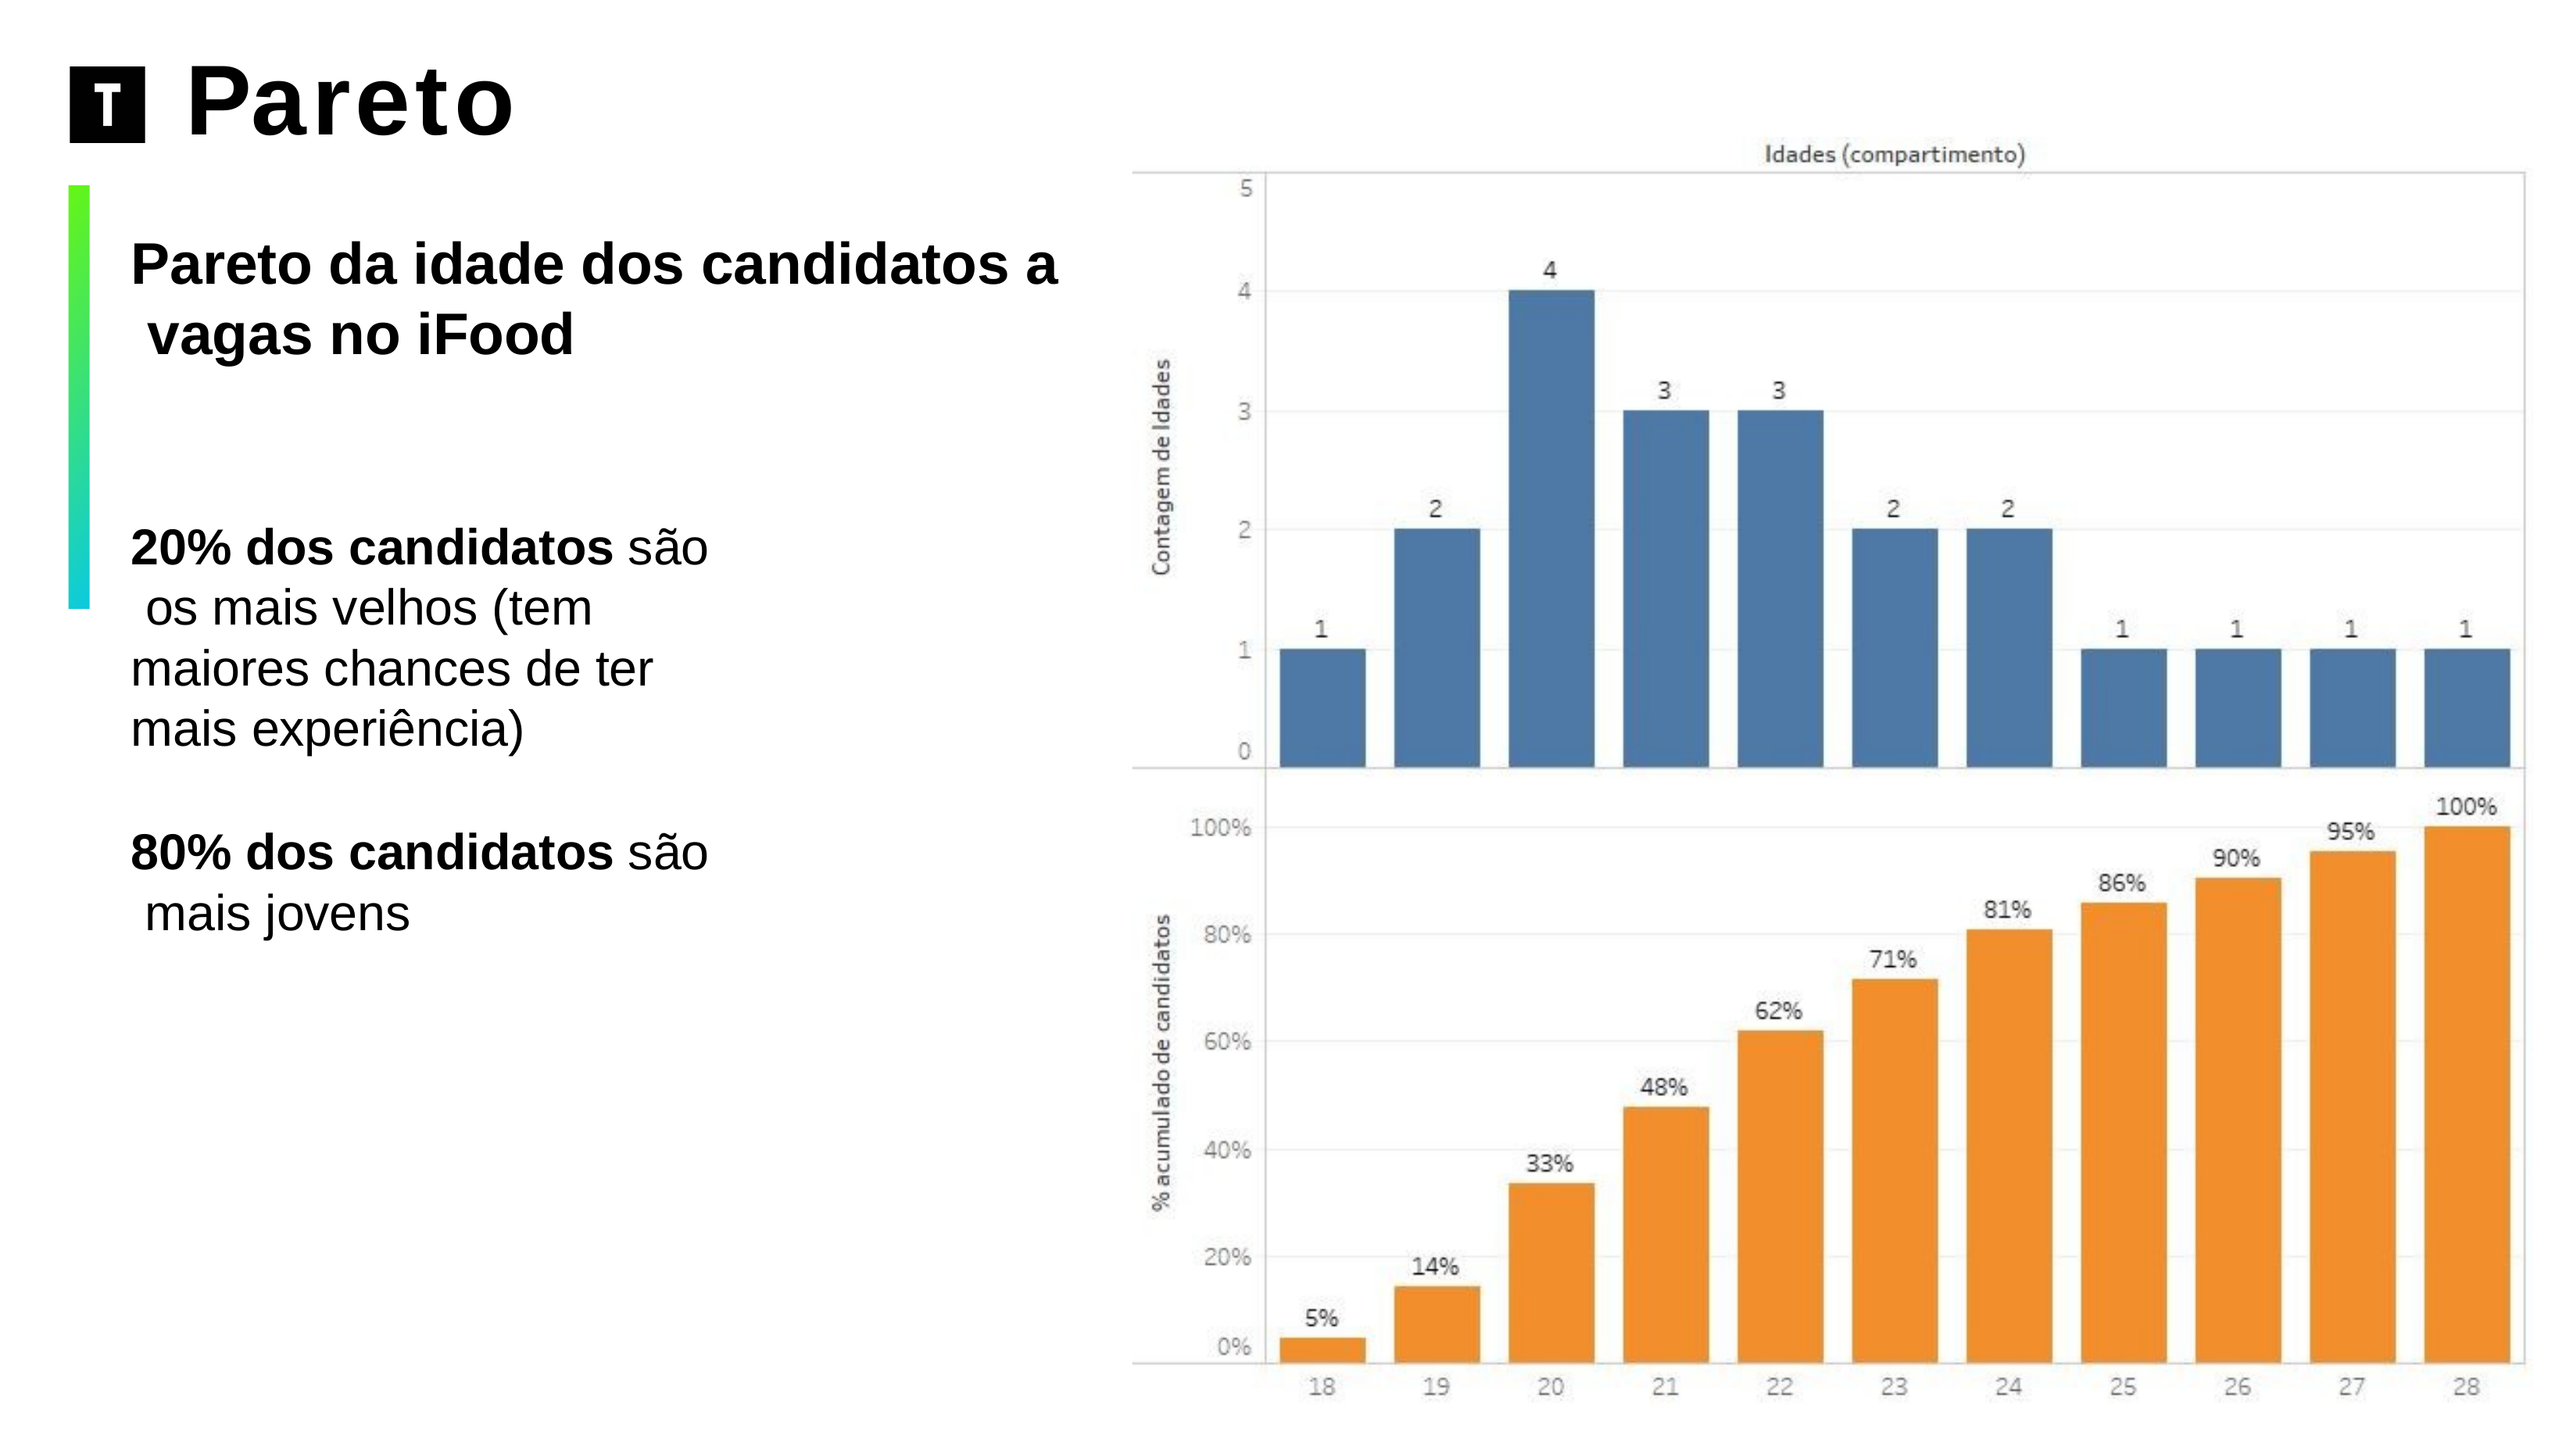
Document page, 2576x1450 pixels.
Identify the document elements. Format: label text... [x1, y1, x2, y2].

text_box [1132, 137, 2534, 1407]
text_box [68, 185, 90, 609]
picture [70, 66, 145, 143]
title Pareto [184, 34, 523, 278]
text_box Pareto da idade dos candidatos a vagas no iFood 20% dos candidatos são os mais velhos (tem maiores chances de ter mais experiência) 80% dos candidatos são mais jovens [129, 224, 1063, 941]
